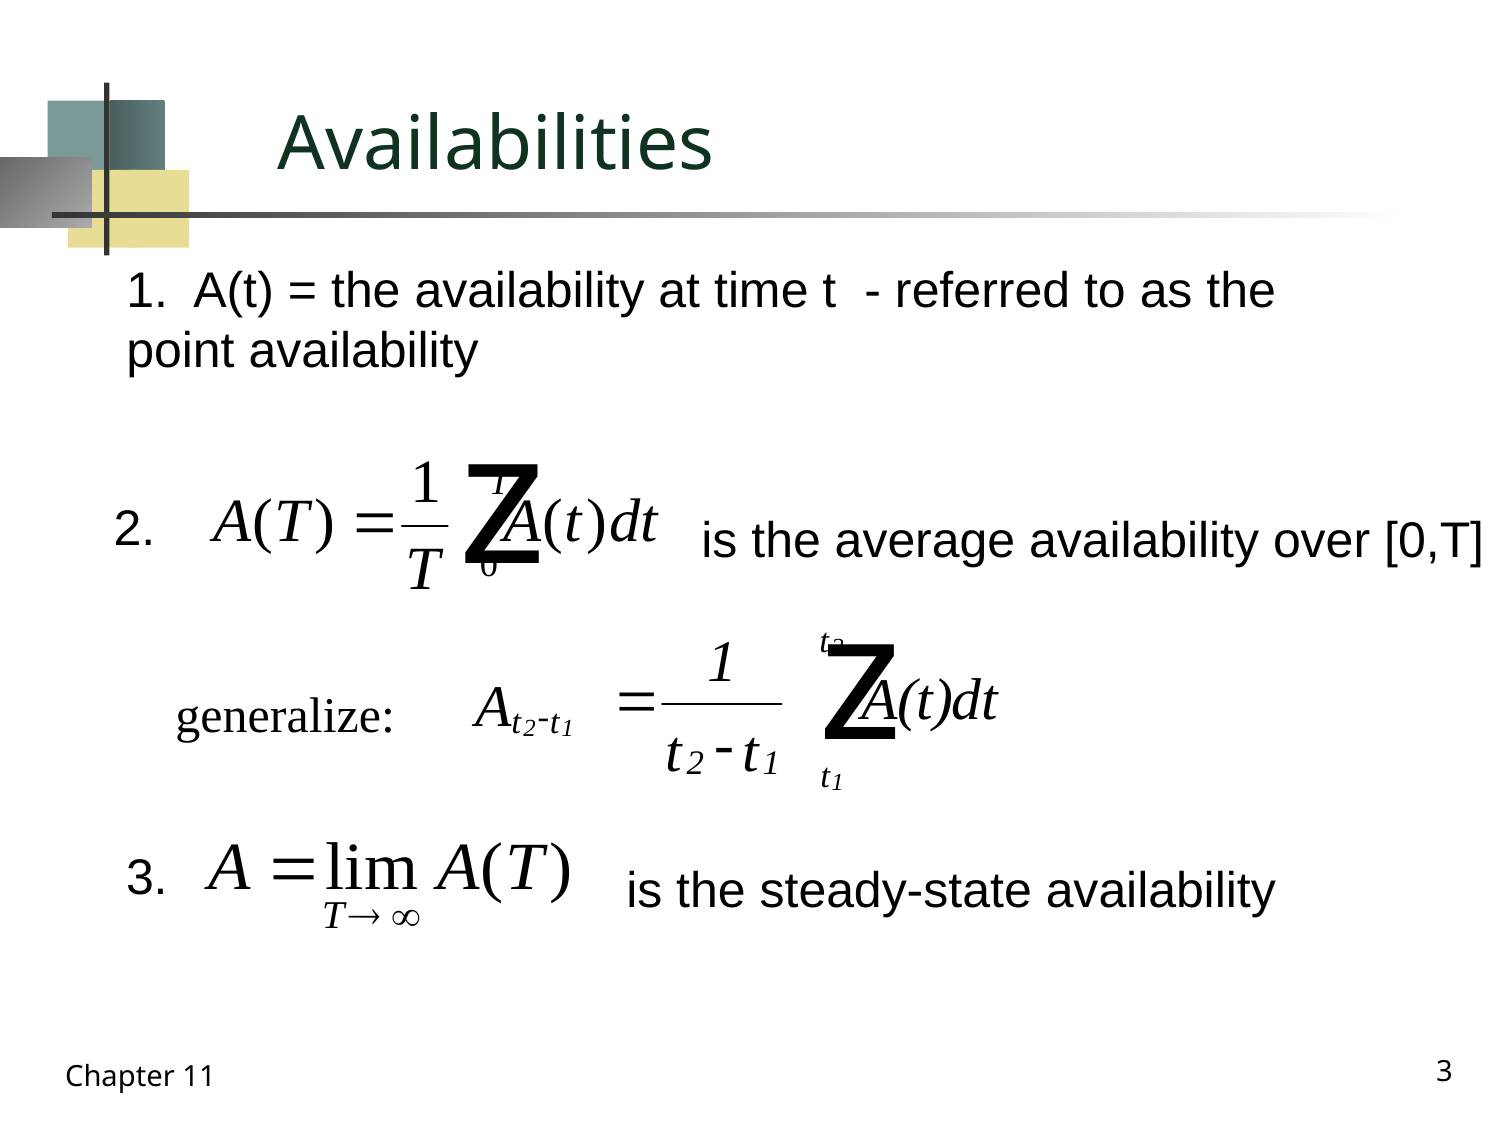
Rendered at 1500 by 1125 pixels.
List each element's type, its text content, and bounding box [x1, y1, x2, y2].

text_box 1. A(t) = the availability at time t - referred to as the point availability [111, 249, 1307, 385]
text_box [160, 610, 1012, 803]
title Availabilities [262, 75, 1080, 192]
slide_number 3 [1154, 1023, 1468, 1100]
slide_number Chapter 11 [49, 1024, 363, 1101]
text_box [110, 827, 1293, 946]
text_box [98, 444, 1500, 604]
